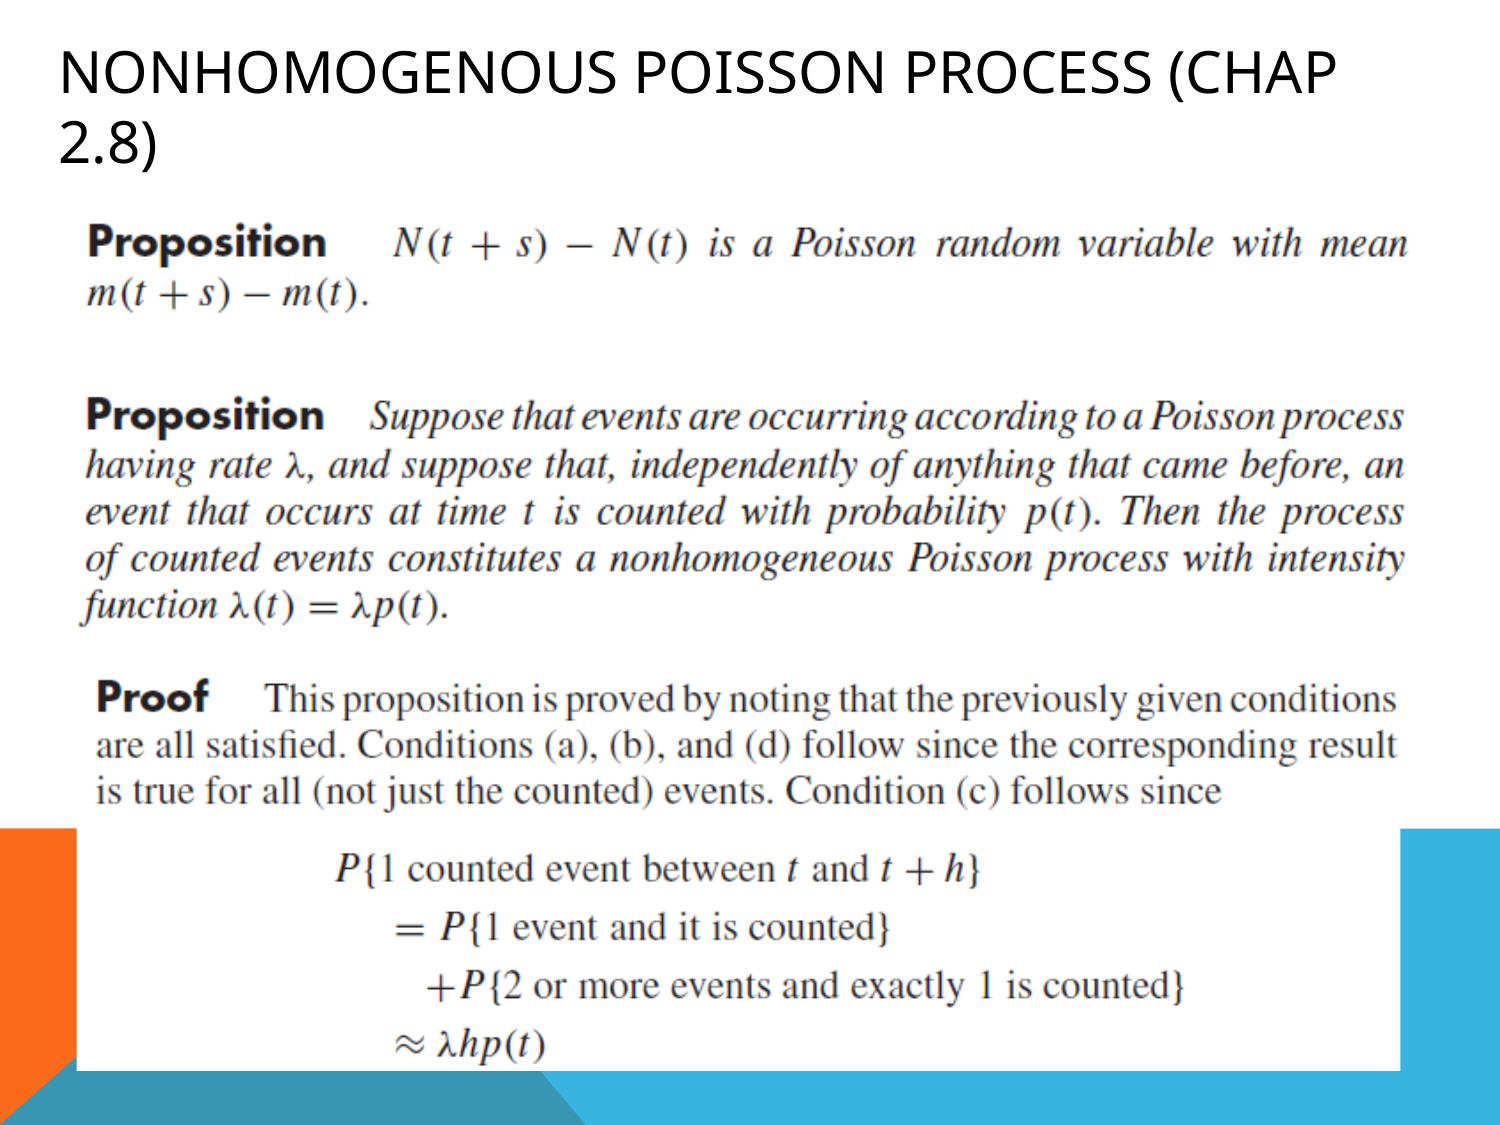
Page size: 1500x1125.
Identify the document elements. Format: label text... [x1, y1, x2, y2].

title NONhomogenous Poisson Process (Chap 2.8) [43, 60, 1369, 150]
picture [76, 384, 1421, 646]
picture [76, 668, 1401, 1071]
picture [76, 207, 1421, 332]
